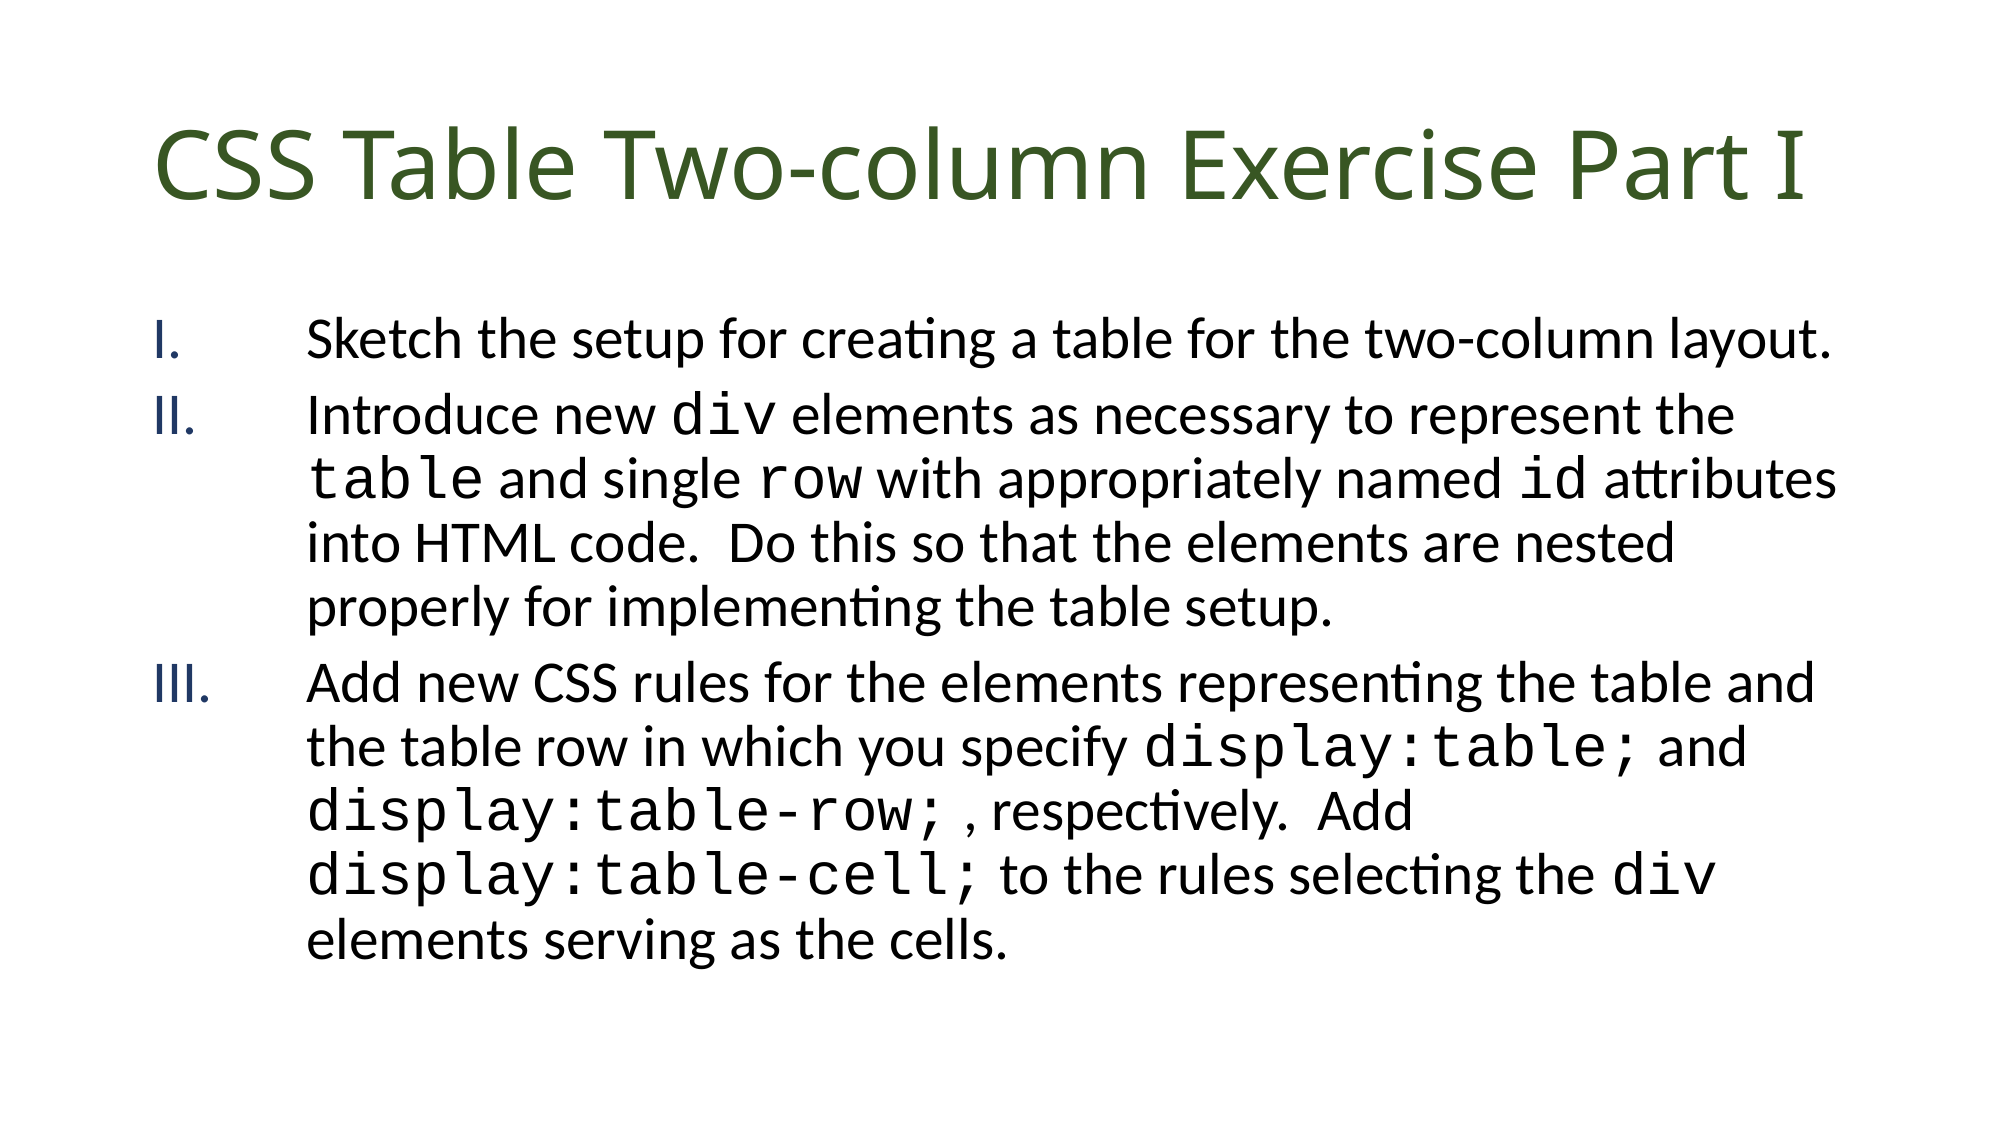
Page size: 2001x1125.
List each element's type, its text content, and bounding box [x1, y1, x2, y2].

title CSS Table Two-column Exercise Part I [137, 59, 1863, 278]
list Sketch the setup for creating a table for the two-column layout. Introduce new div elements as necessary to represent the table and single row with appropriately named id attributes into HTML code. Do this so that the elements are nested properly for implementing the table setup. Add new CSS rules for the elements representing the table and the table row in which you specify display:table; and display:table-row; , respectively. Add display:table-cell; to the rules selecting the div elements serving as the cells. [137, 299, 1863, 1014]
